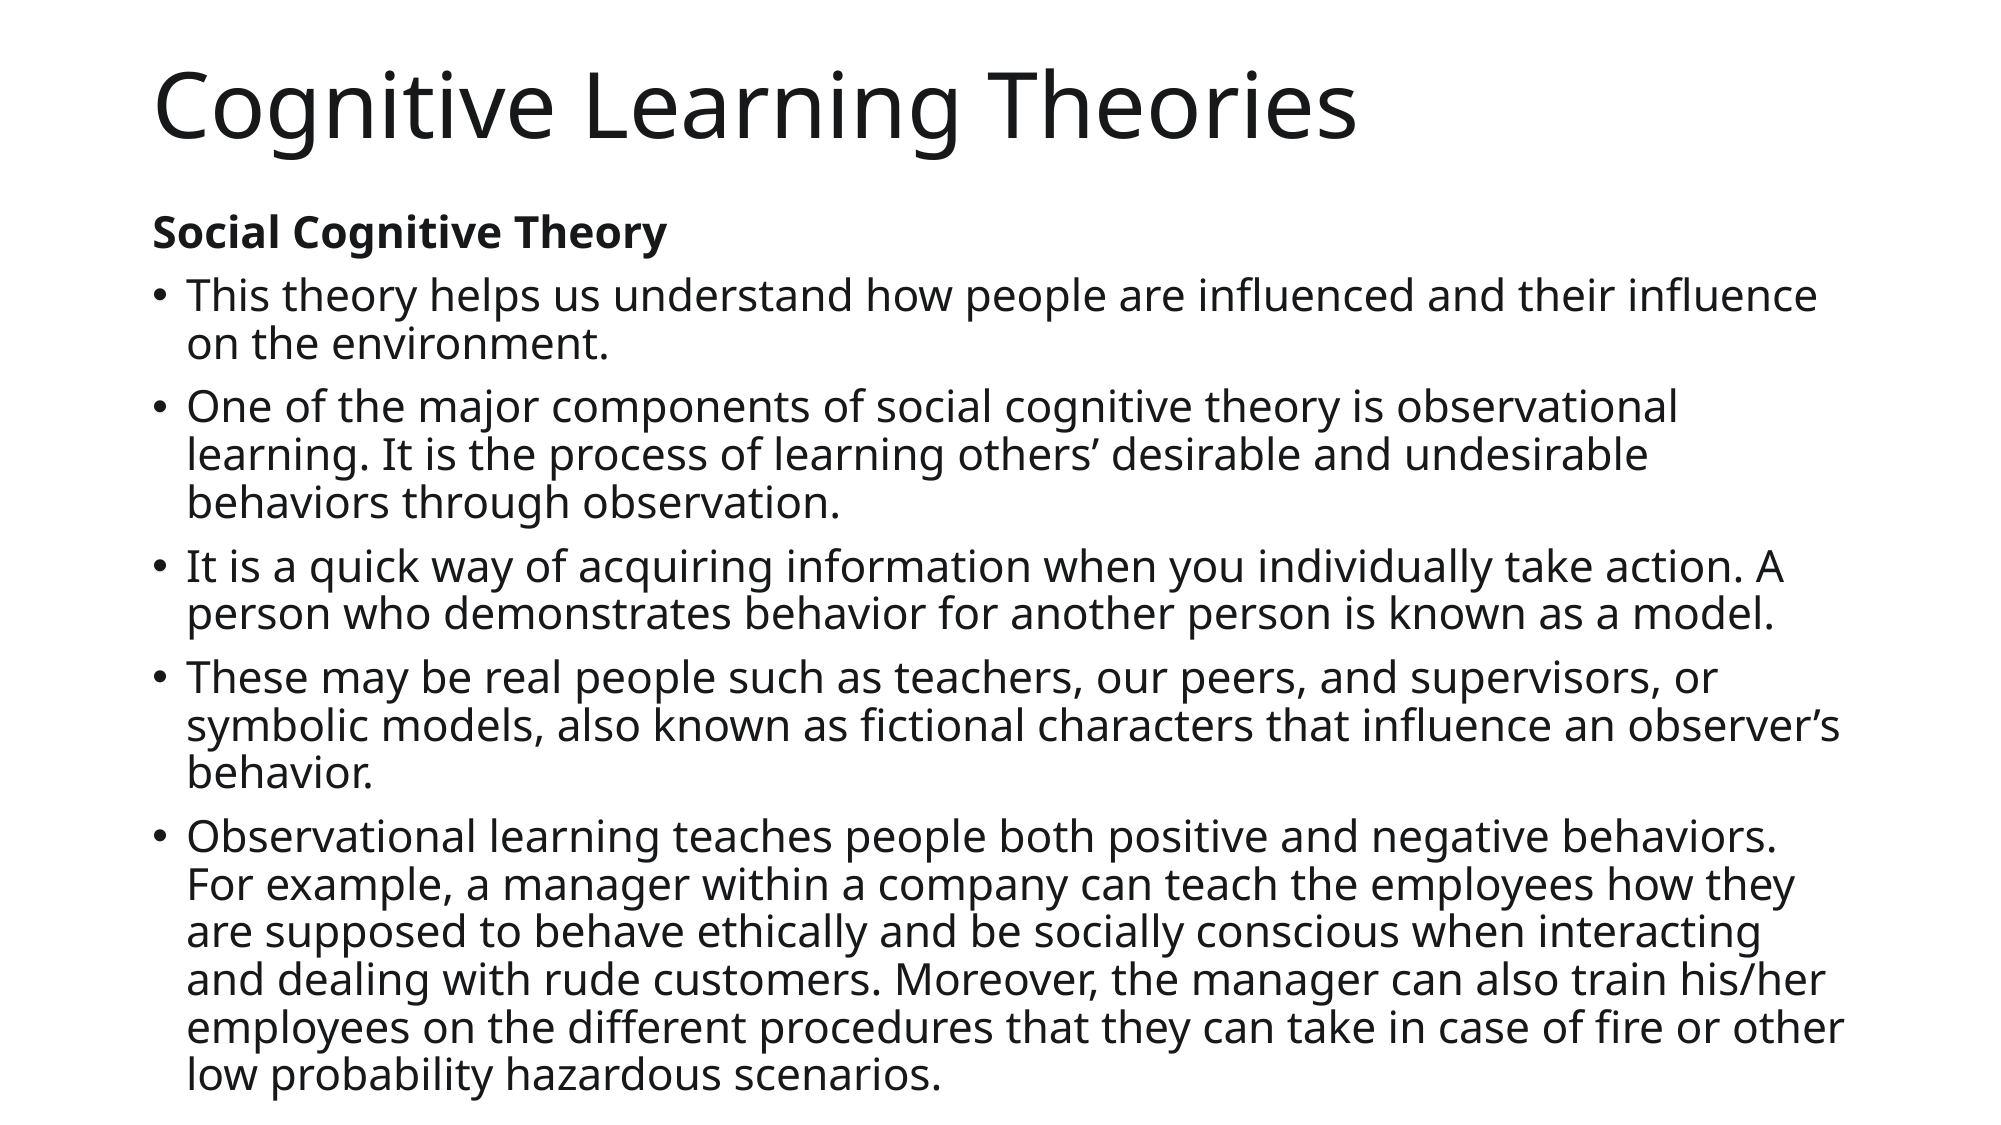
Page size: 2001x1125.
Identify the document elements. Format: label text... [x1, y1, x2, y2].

list Social Cognitive Theory This theory helps us understand how people are influenced and their influence on the environment. One of the major components of social cognitive theory is observational learning. It is the process of learning others’ desirable and undesirable behaviors through observation. It is a quick way of acquiring information when you individually take action. A person who demonstrates behavior for another person is known as a model. These may be real people such as teachers, our peers, and supervisors, or symbolic models, also known as fictional characters that influence an observer’s behavior. Observational learning teaches people both positive and negative behaviors. For example, a manager within a company can teach the employees how they are supposed to behave ethically and be socially conscious when interacting and dealing with rude customers. Moreover, the manager can also train his/her employees on the different procedures that they can take in case of fire or other low probability hazardous scenarios. [137, 202, 1863, 1125]
title Сognitive Learning Theories [137, 0, 1863, 202]
